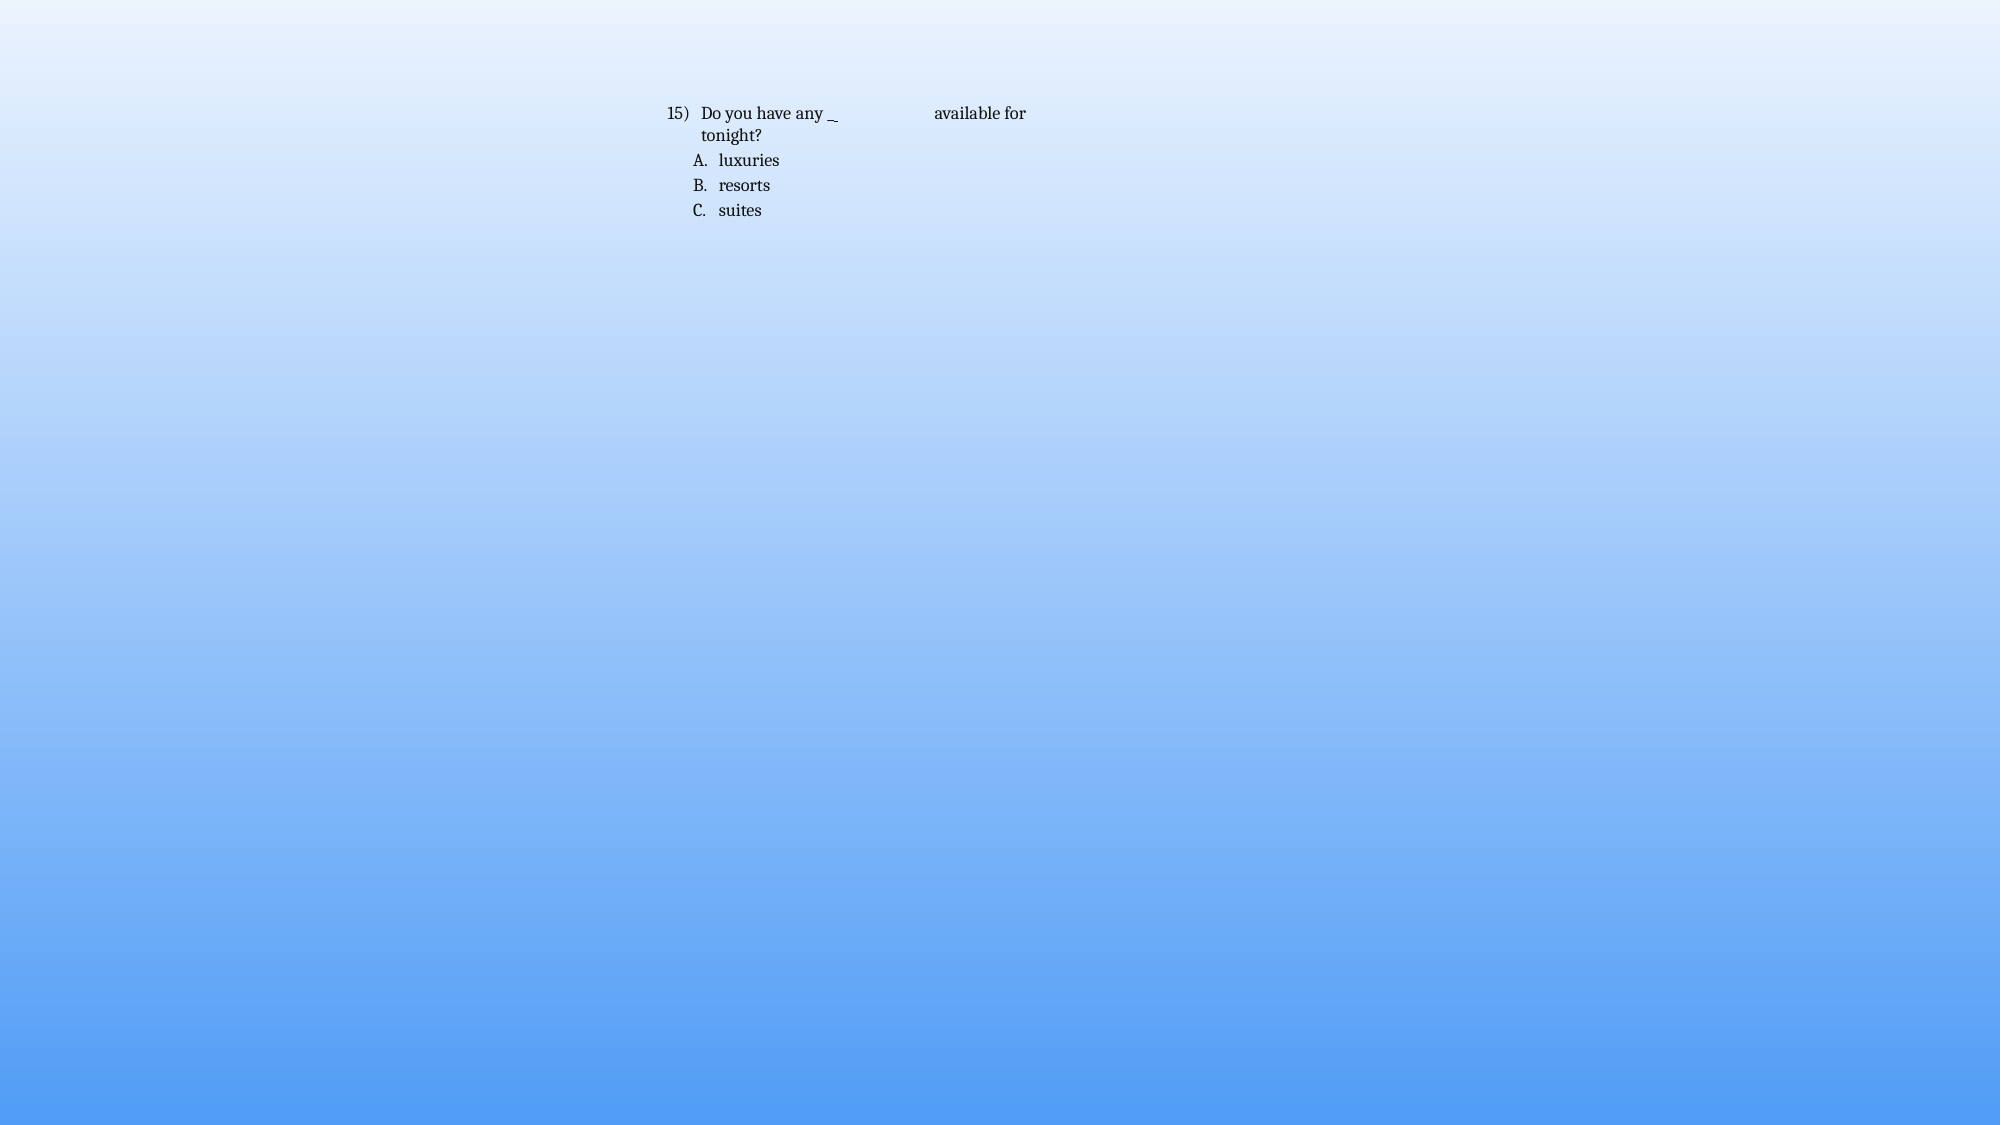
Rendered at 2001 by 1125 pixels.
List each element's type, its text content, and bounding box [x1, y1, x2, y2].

text_box Do you have any _ available for tonight? luxuries resorts suites [666, 101, 1069, 220]
